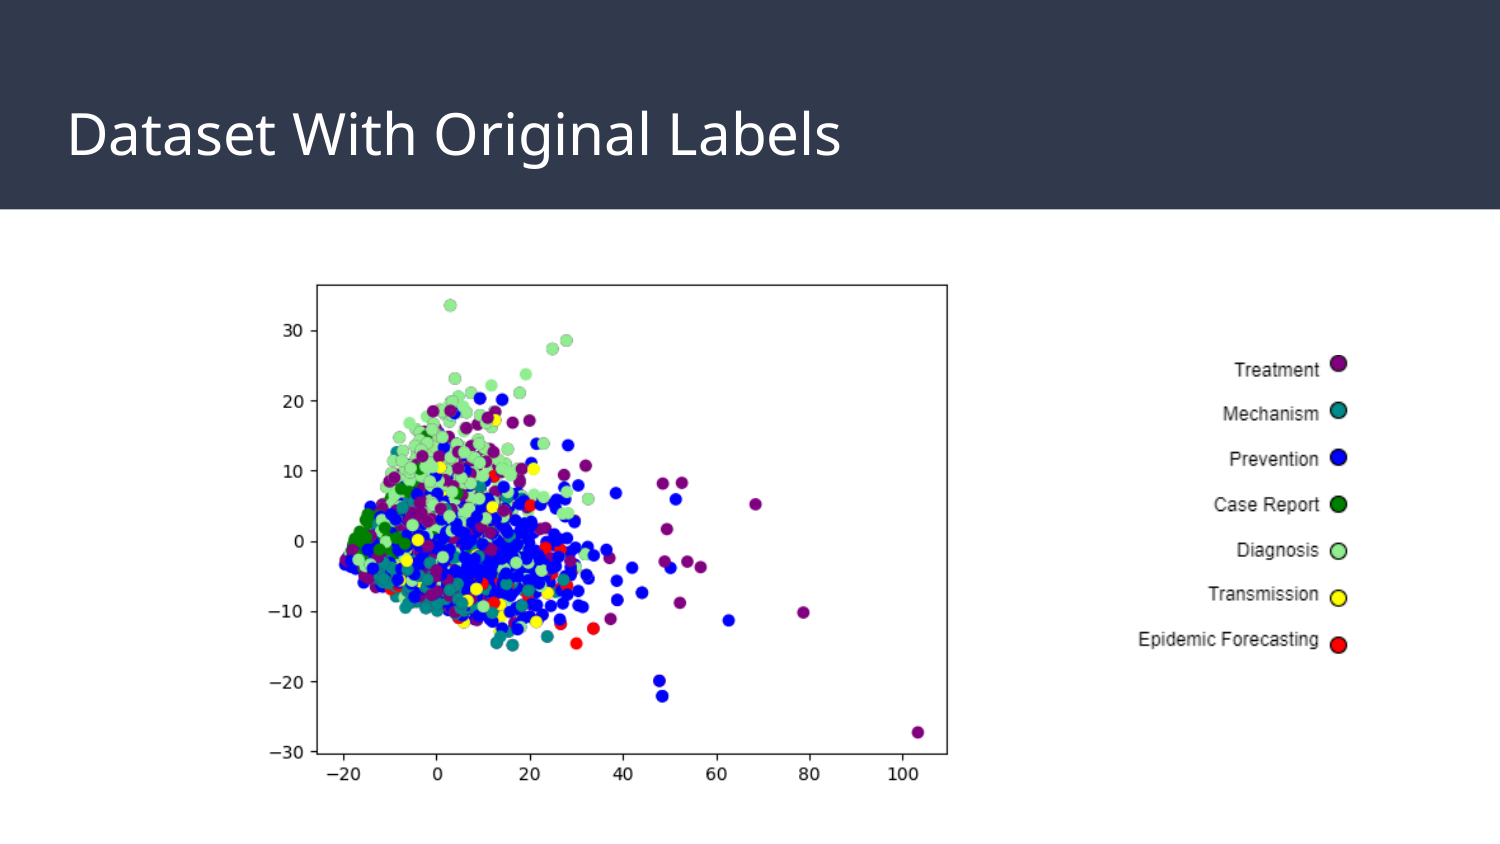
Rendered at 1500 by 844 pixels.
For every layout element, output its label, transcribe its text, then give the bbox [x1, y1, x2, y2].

title Dataset With Original Labels [51, 82, 1449, 185]
picture [1126, 354, 1349, 701]
picture [215, 210, 1029, 821]
